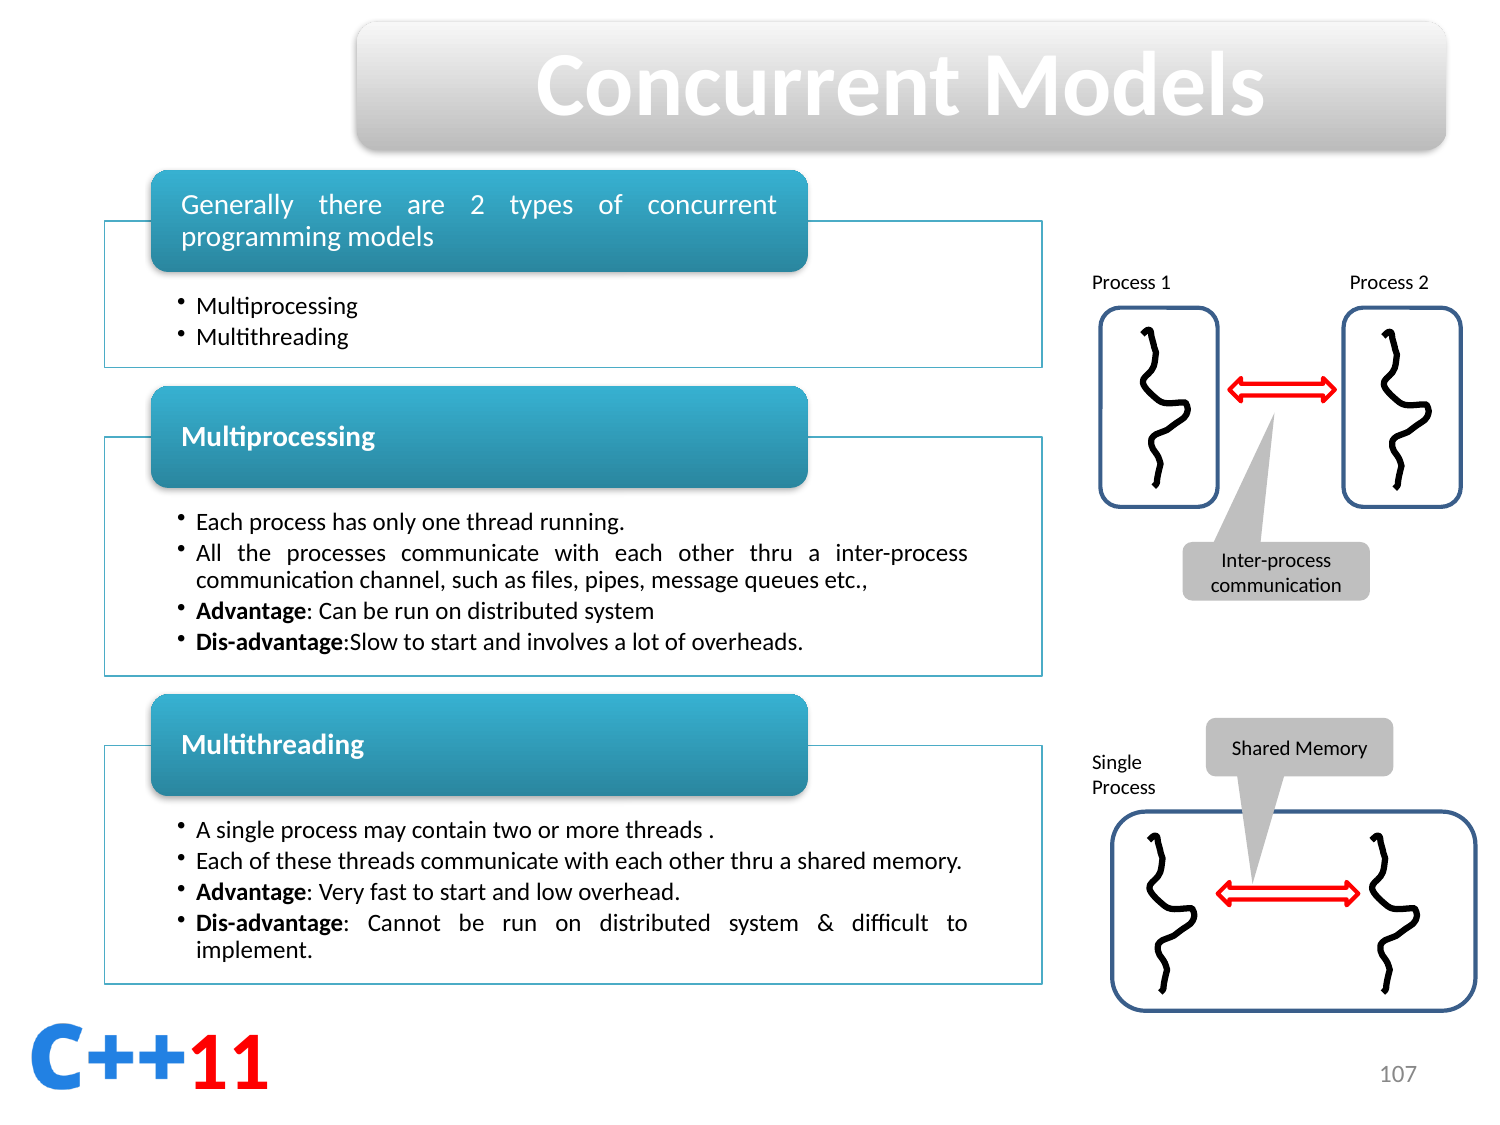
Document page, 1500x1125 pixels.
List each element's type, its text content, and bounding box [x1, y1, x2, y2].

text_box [2, 980, 280, 1125]
slide_number 107 [1369, 1051, 1426, 1094]
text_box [104, 12, 1476, 1011]
